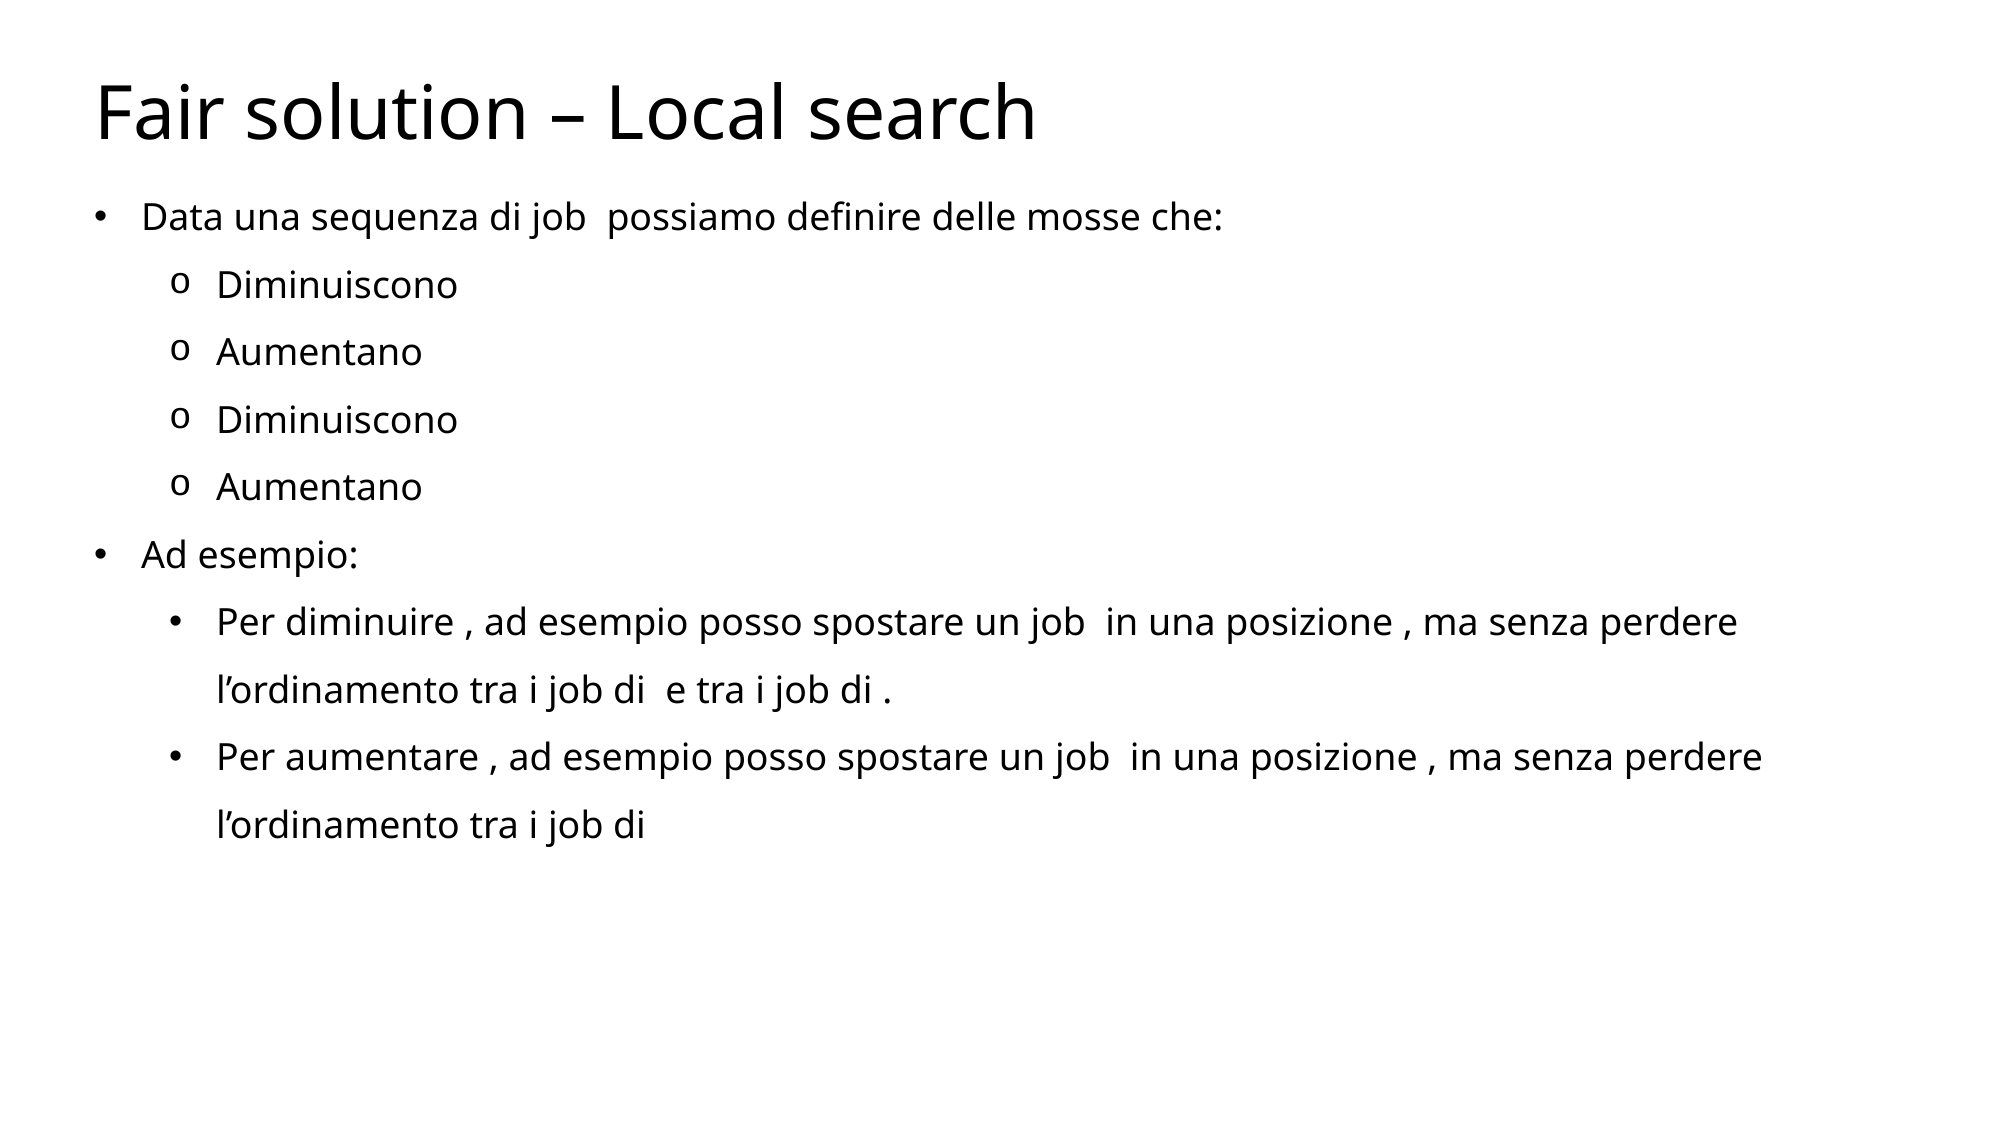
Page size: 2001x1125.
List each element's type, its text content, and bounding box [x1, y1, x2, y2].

text_box Fair solution – Local search [79, 57, 1921, 163]
